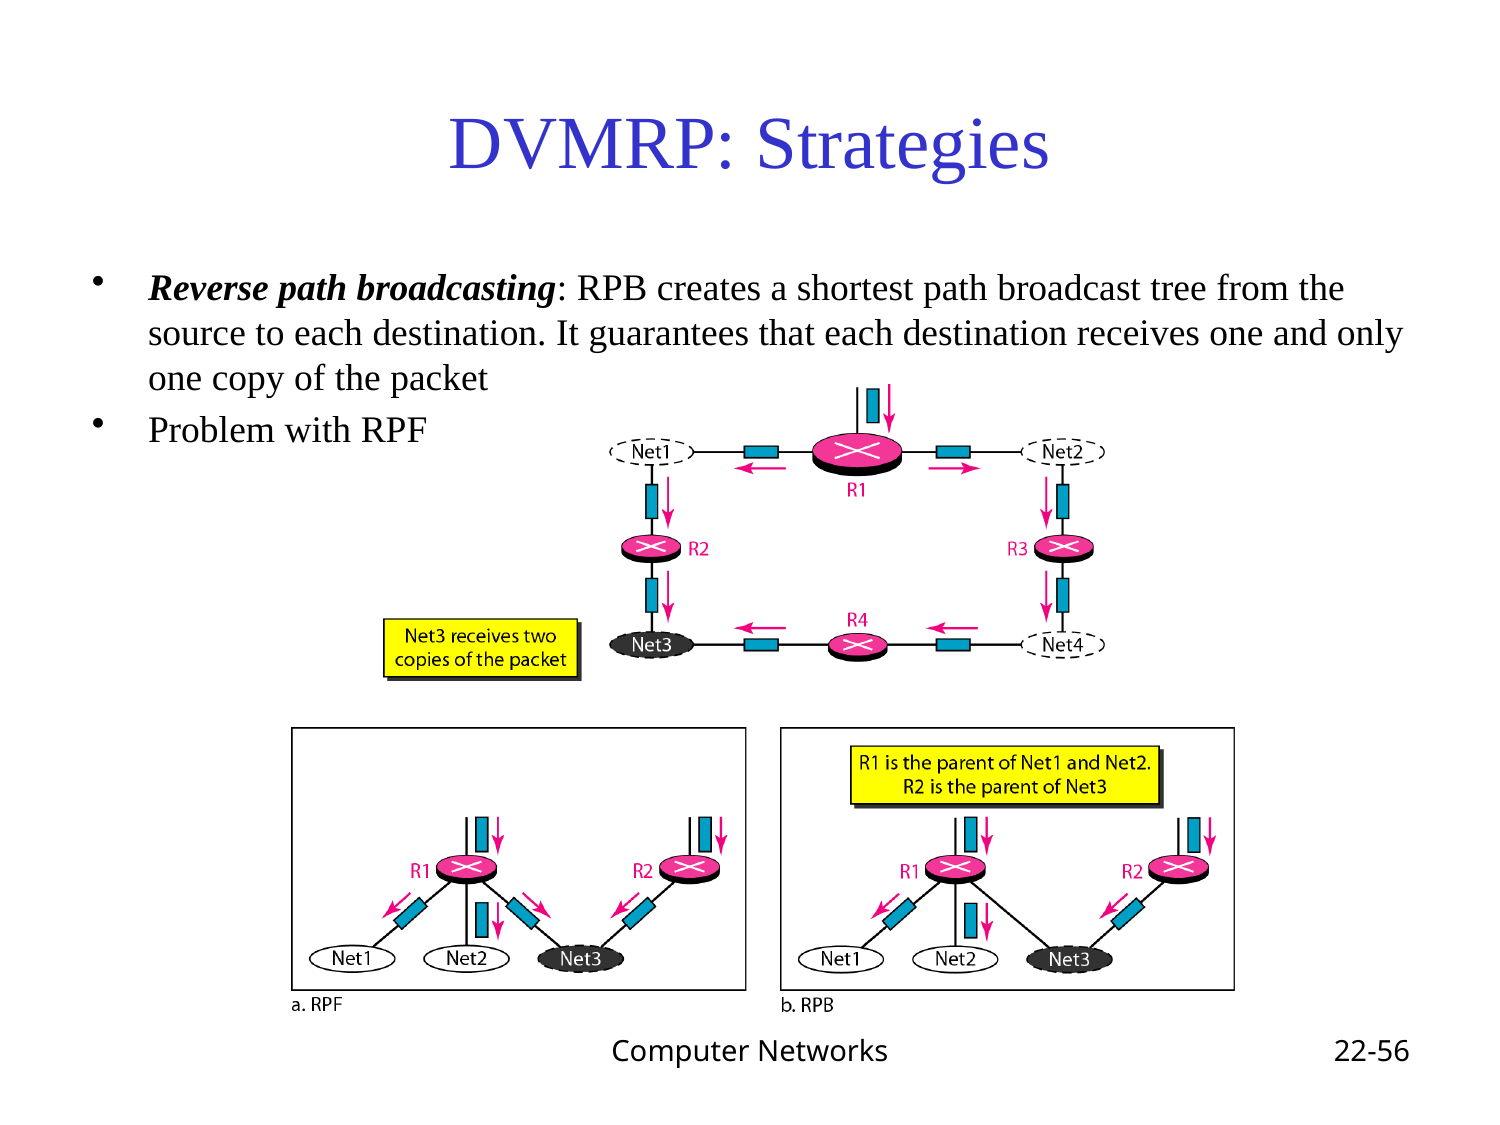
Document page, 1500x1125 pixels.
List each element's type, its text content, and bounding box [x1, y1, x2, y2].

text_box Computer Networks [512, 1025, 988, 1103]
title DVMRP: Strategies [75, 45, 1425, 233]
list Reverse path broadcasting: RPB creates a shortest path broadcast tree from the source to each destination. It guarantees that each destination receives one and only one copy of the packet Problem with RPF [76, 255, 1427, 480]
picture [383, 384, 1105, 681]
picture [290, 727, 1235, 1017]
text_box 22-56 [1074, 1024, 1425, 1103]
